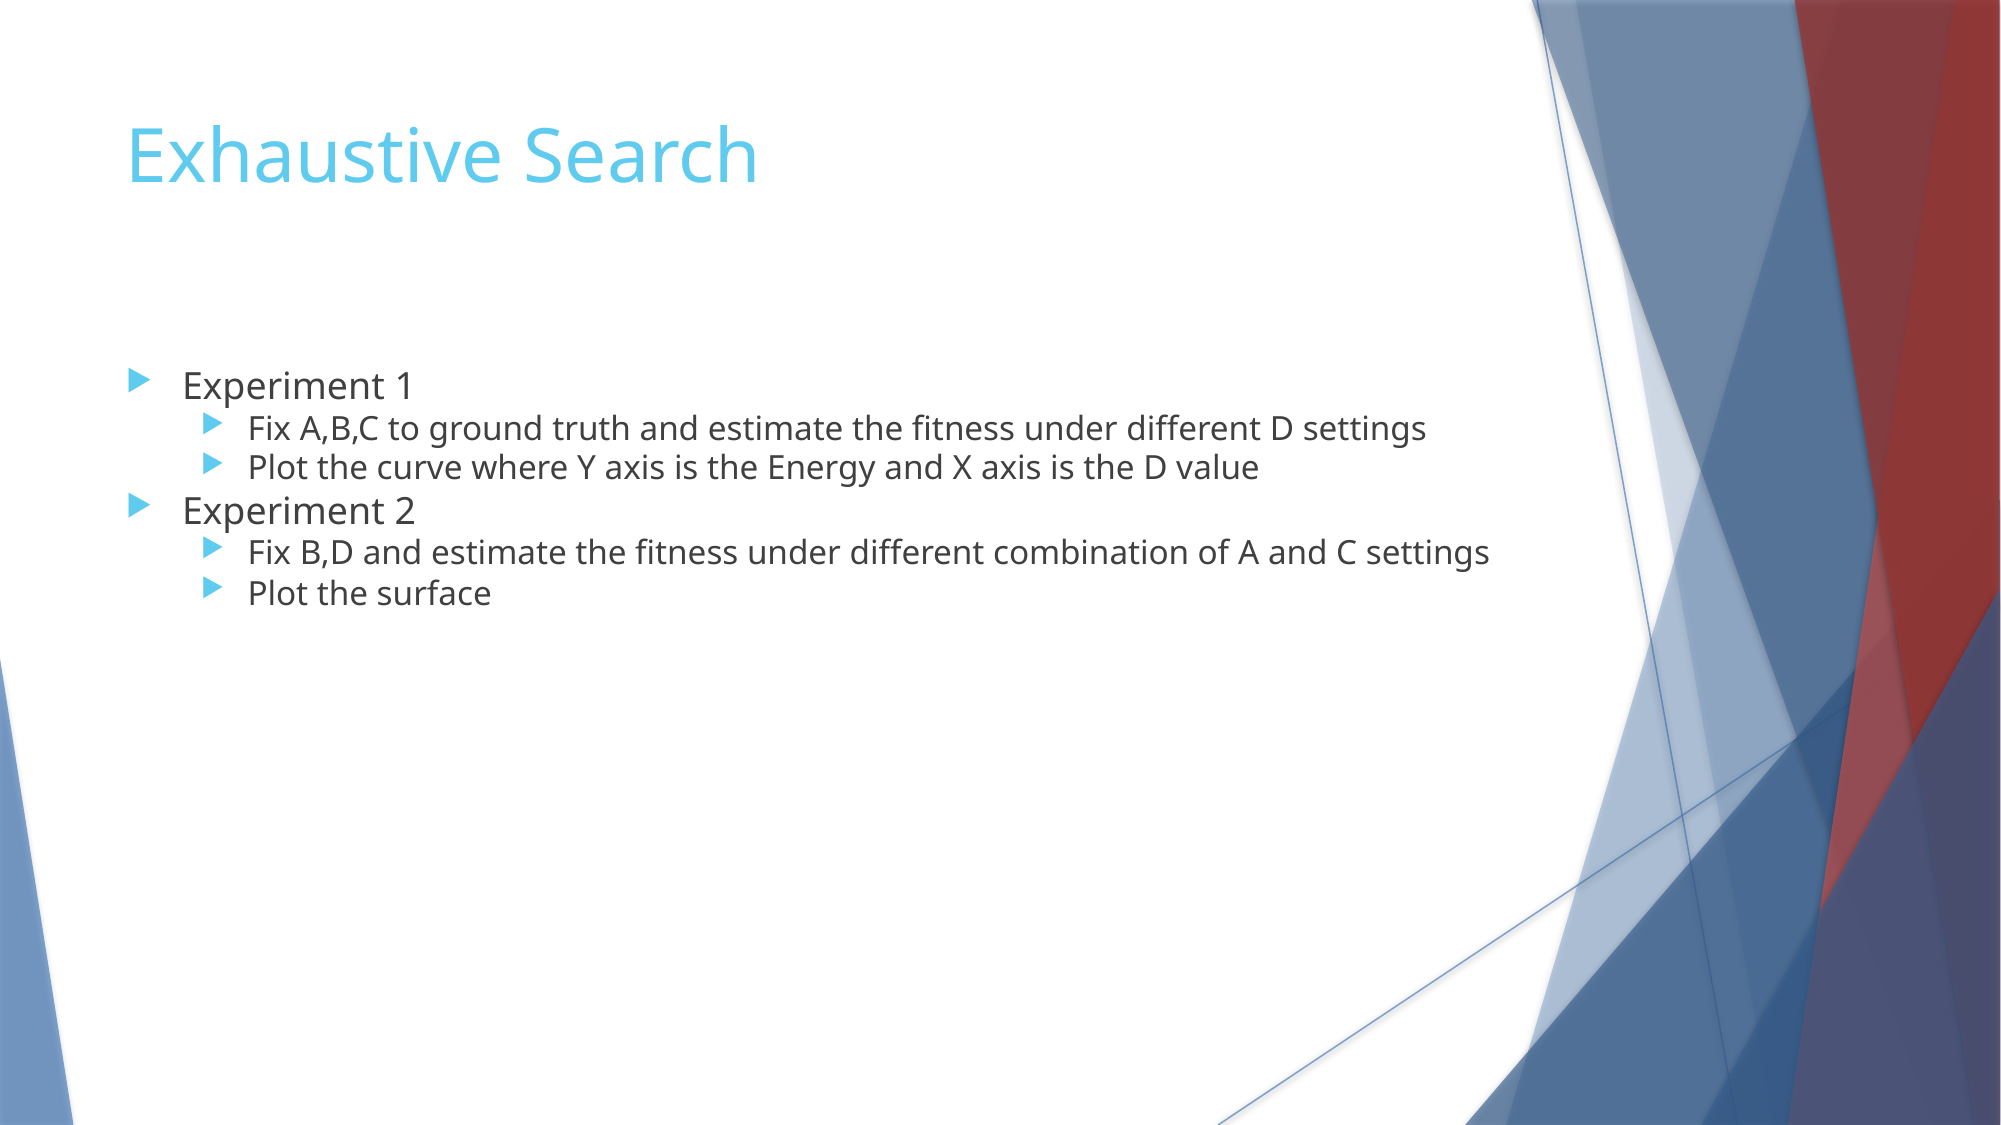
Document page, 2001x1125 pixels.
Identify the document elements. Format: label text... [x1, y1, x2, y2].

text_box Exhaustive Search [111, 99, 1522, 317]
text_box Experiment 1 Fix A,B,C to ground truth and estimate the fitness under different D settings Plot the curve where Y axis is the Energy and X axis is the D value Experiment 2 Fix B,D and estimate the fitness under different combination of A and C settings Plot the surface [111, 354, 1522, 991]
